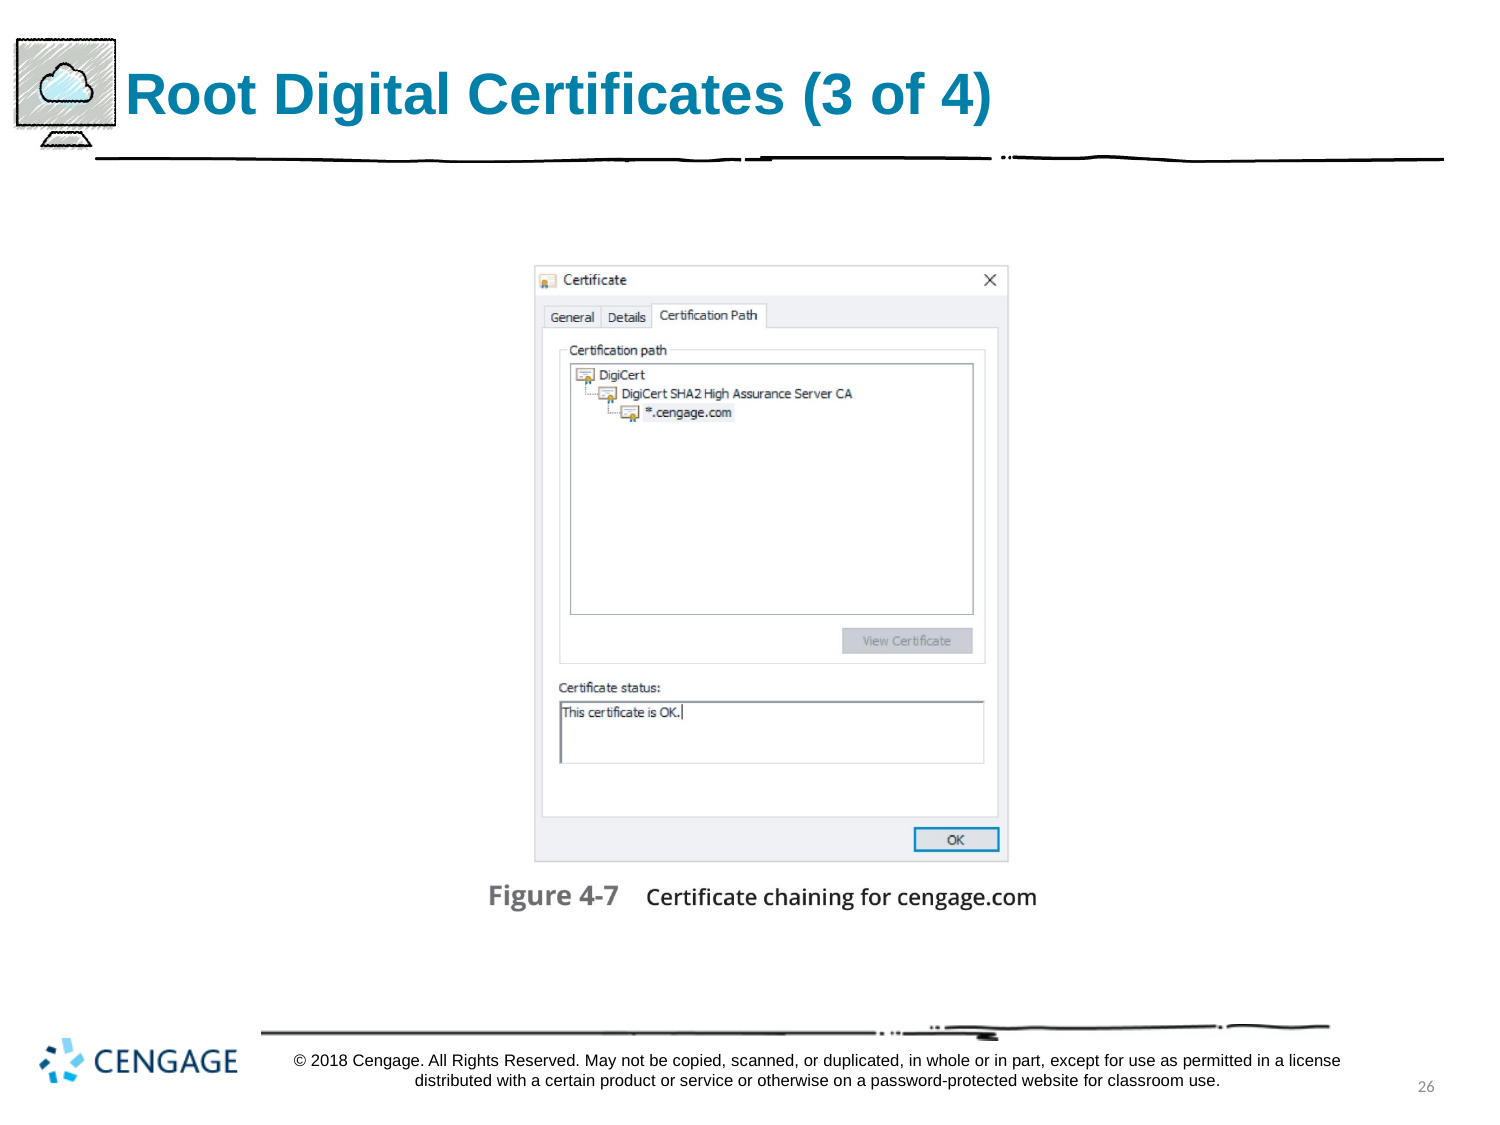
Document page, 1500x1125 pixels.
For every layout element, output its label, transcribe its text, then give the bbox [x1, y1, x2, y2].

title Root Digital Certificates (3 of 4) [125, 55, 1442, 127]
footer © 2018 Cengage. All Rights Reserved. May not be copied, scanned, or duplicated, in whole or in part, except for use as permitted in a license distributed with a certain product or service or otherwise on a password-protected website for classroom use. [262, 1050, 1375, 1091]
picture [13, 36, 117, 151]
picture [95, 155, 1444, 163]
picture [261, 1024, 1331, 1041]
picture [19, 1024, 250, 1096]
picture [487, 262, 1038, 914]
